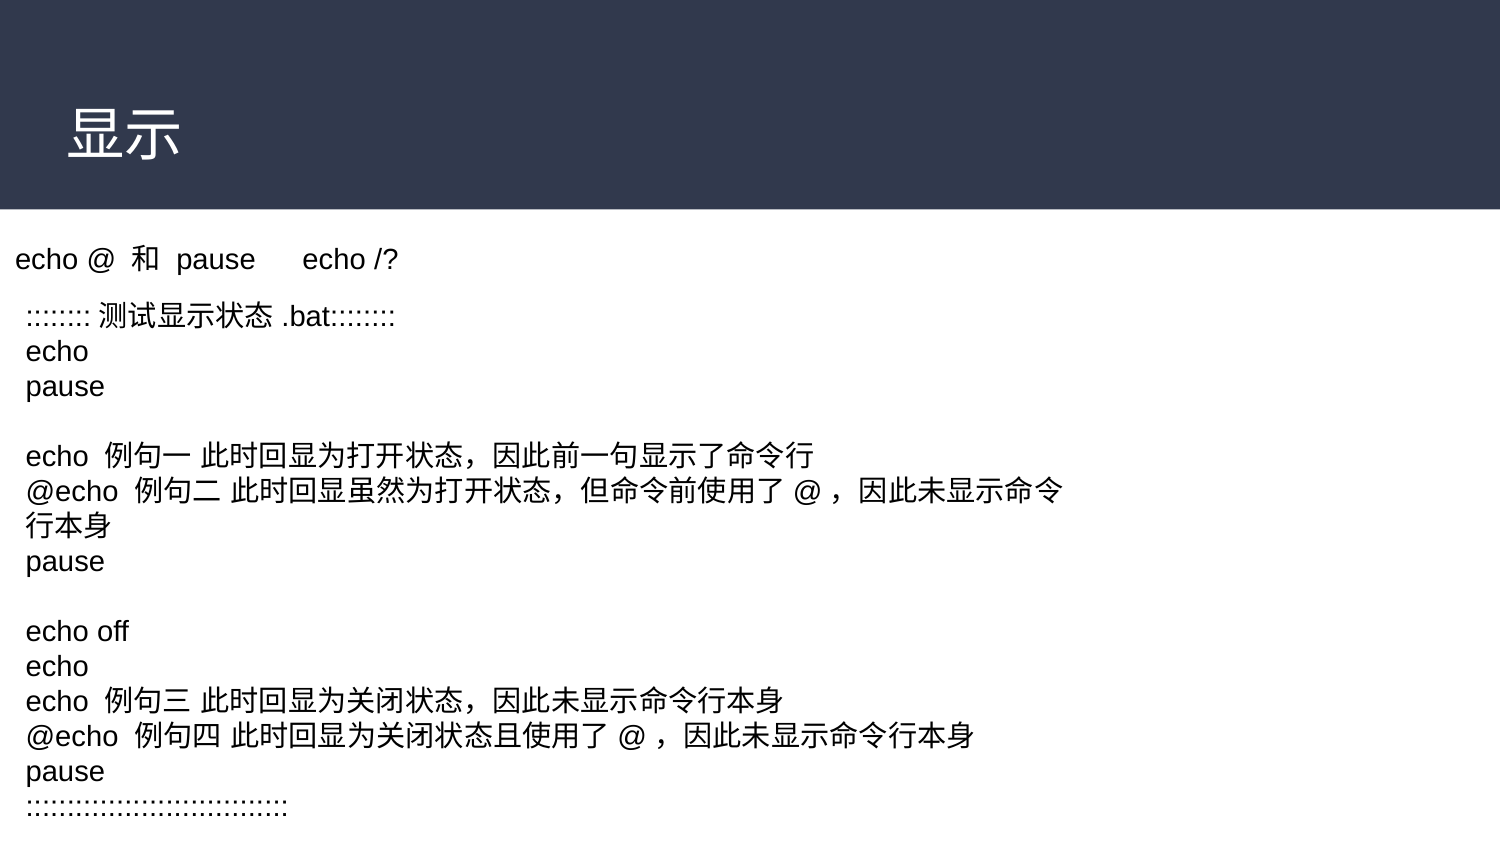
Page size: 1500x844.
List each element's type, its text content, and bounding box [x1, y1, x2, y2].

title 显示 [51, 82, 1449, 185]
text_box echo /? [287, 224, 780, 282]
text_box echo @ 和 pause [0, 224, 287, 290]
text_box ::::::::测试显示状态.bat:::::::: echo pause echo 例句一 此时回显为打开状态，因此前一句显示了命令行 @echo 例句二 此时回显虽然为打开状态，但命令前使用了@，因此未显示命令行本身 pause echo off echo echo 例句三 此时回显为关闭状态，因此未显示命令行本身 @echo 例句四 此时回显为关闭状态且使用了@，因此未显示命令行本身 pause :::::::::::::::::::::::::::::::: [10, 282, 1092, 837]
